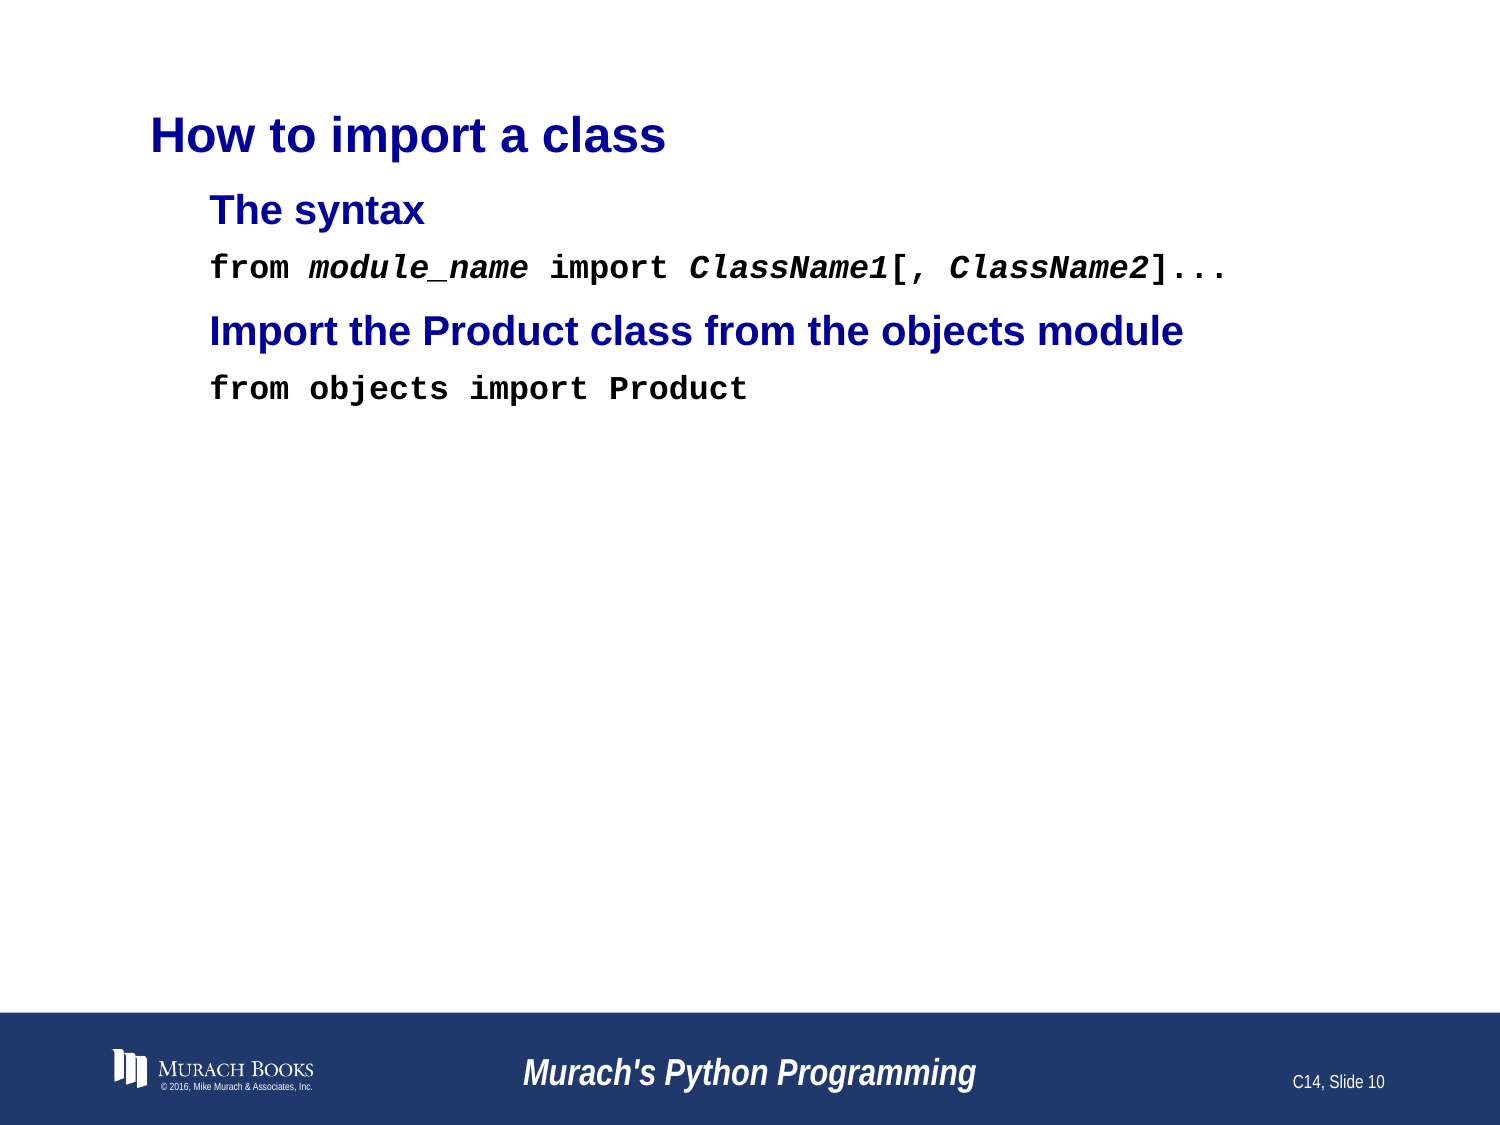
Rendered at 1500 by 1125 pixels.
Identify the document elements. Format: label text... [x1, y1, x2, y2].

title How to import a class [150, 102, 1350, 164]
footer © 2016, Mike Murach & Associates, Inc. [12, 1025, 463, 1100]
slide_number C14, Slide 10 [1087, 1025, 1400, 1100]
slide_number Murach's Python Programming [463, 1025, 1050, 1100]
list The syntax from module_name import ClassName1[, ClassName2]... Import the Product class from the objects module from objects import Product [137, 174, 1350, 975]
